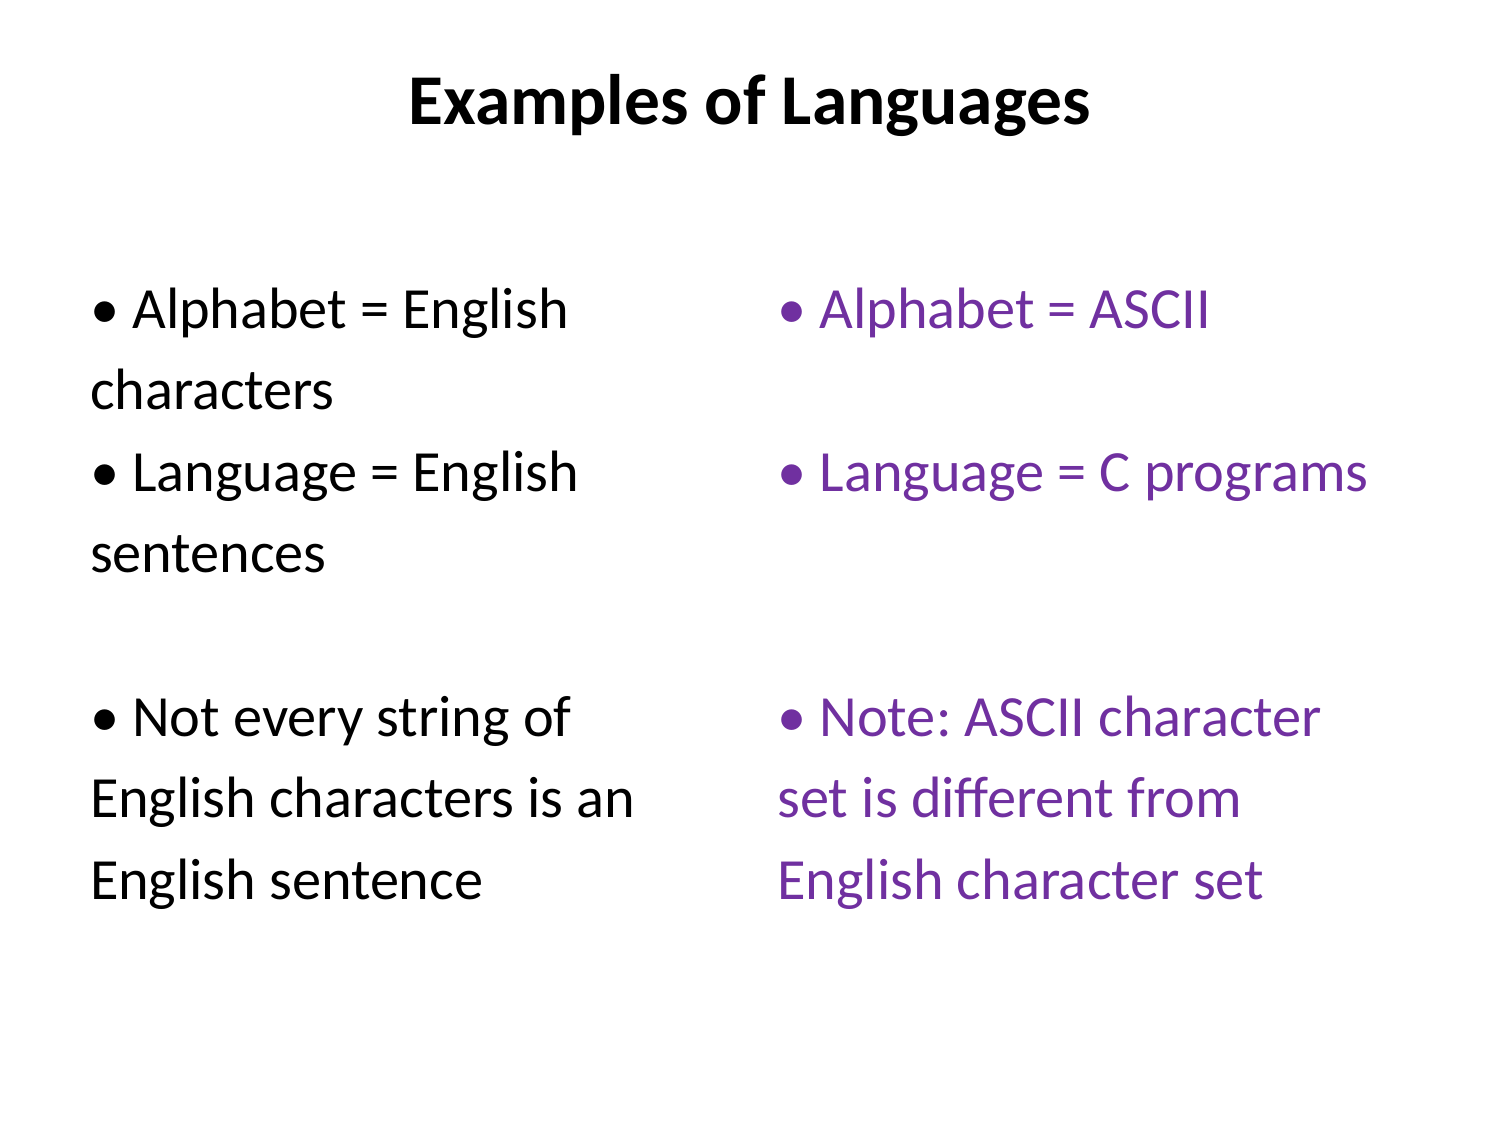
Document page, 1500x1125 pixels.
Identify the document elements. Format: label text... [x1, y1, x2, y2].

title Examples of Languages [75, 45, 1425, 233]
list • Alphabet = ASCII • Language = C programs • Note: ASCII character set is different from English character set [762, 262, 1425, 1005]
list • Alphabet = English characters • Language = English sentences • Not every string of English characters is an English sentence [75, 262, 762, 1005]
